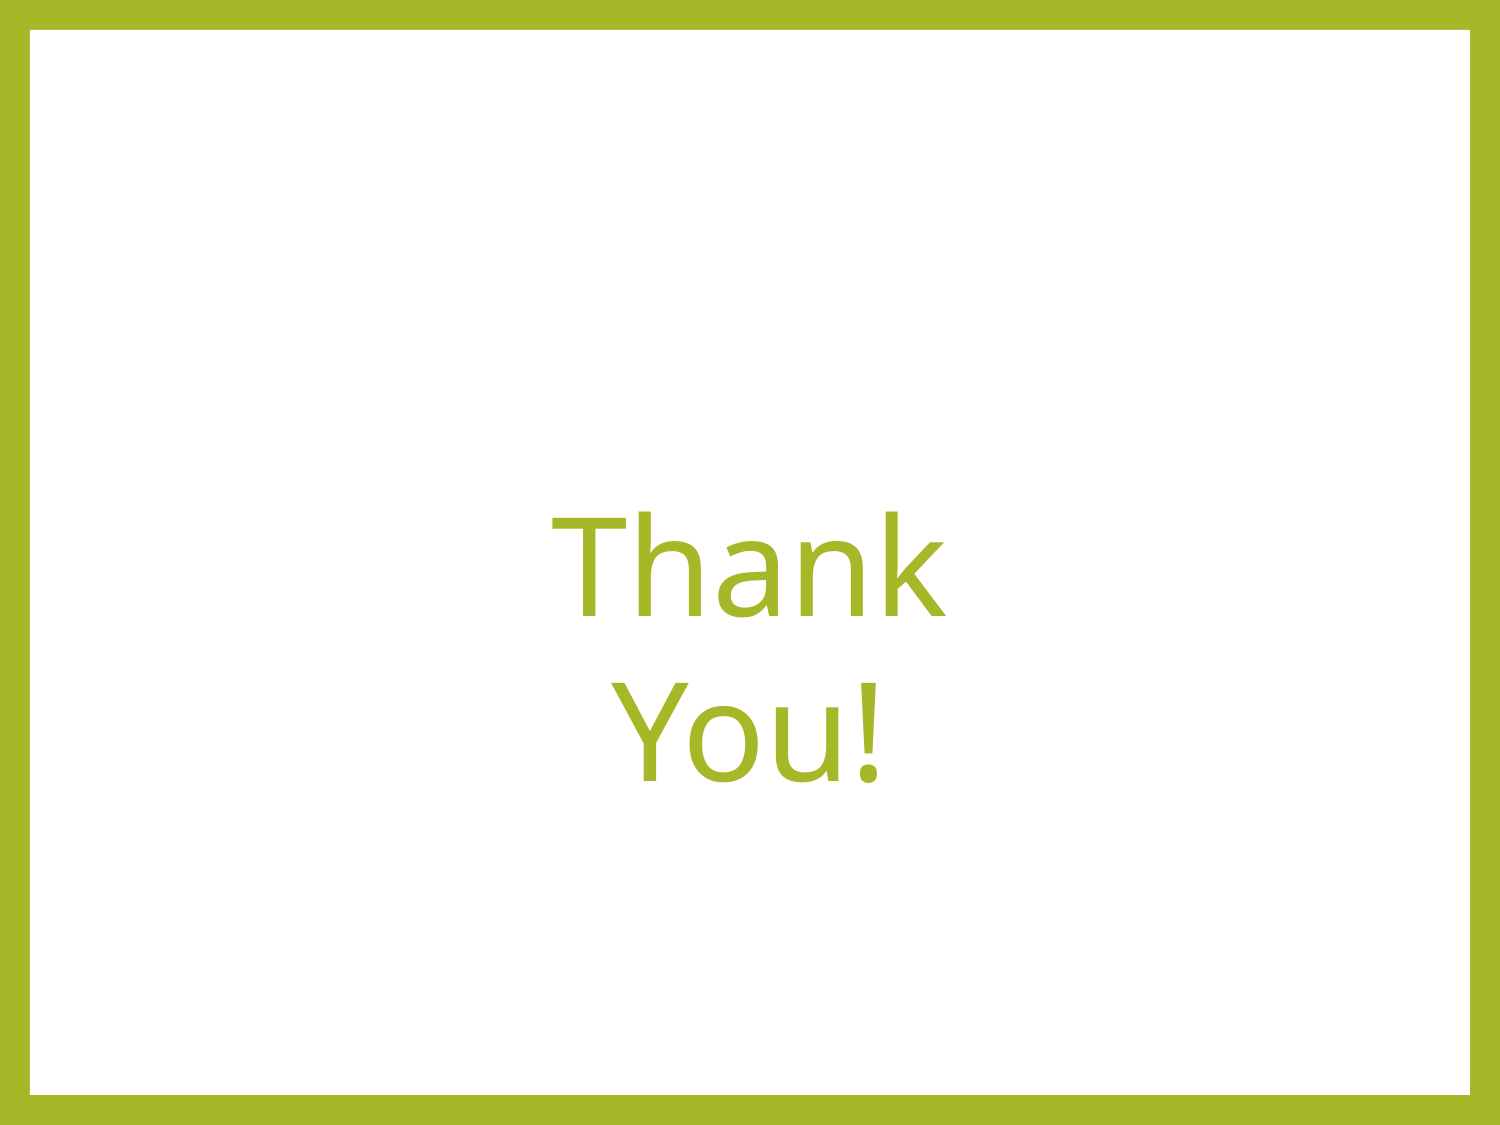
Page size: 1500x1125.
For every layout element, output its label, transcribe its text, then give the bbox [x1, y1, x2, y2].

text_box Thank You! [387, 471, 1113, 817]
